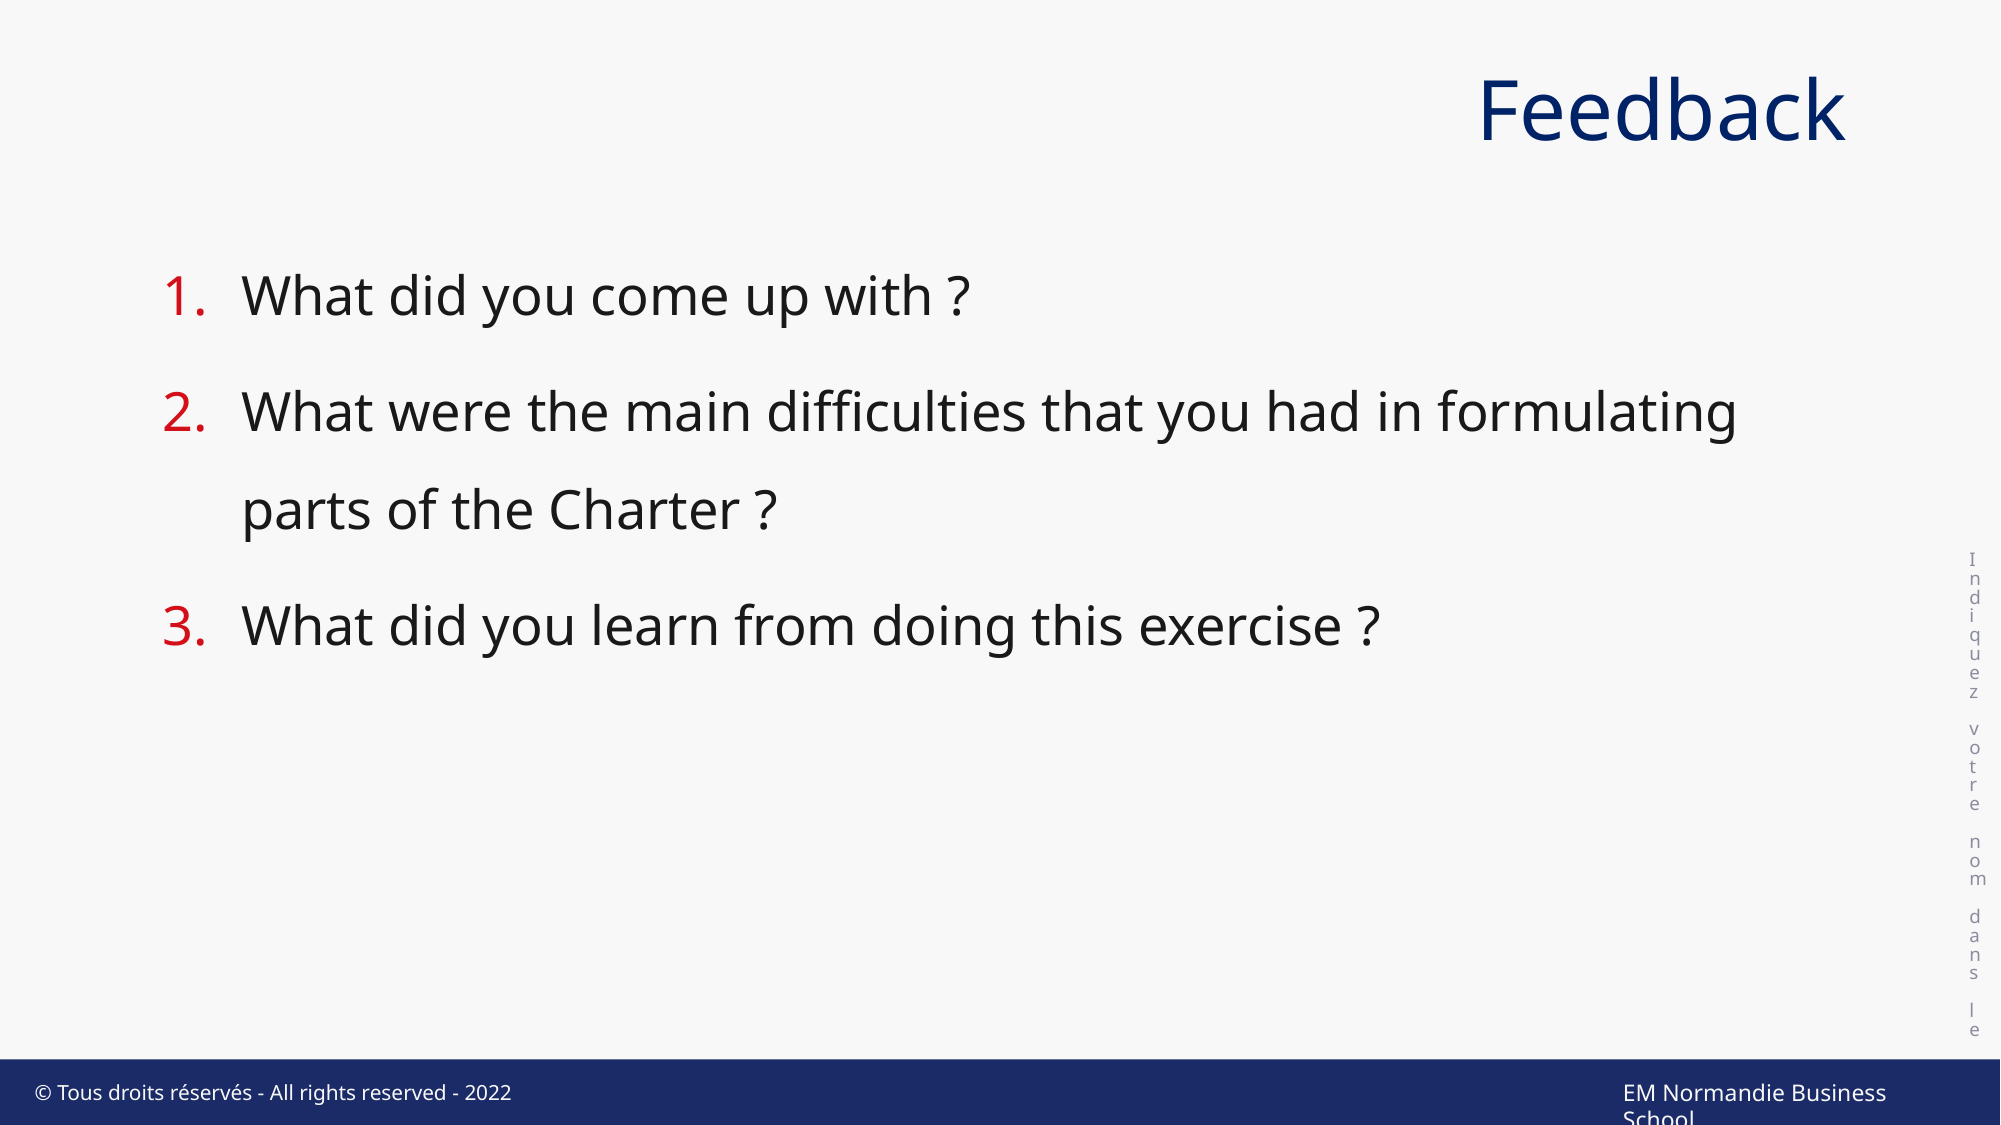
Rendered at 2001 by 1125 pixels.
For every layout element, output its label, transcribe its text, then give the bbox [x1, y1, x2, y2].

list What did you come up with ? What were the main difficulties that you had in formulating parts of the Charter ? What did you learn from doing this exercise ? [137, 221, 1863, 669]
footer Indiquez votre nom dans le pied de page [1954, 73, 1989, 1048]
title Feedback [137, 59, 1863, 167]
